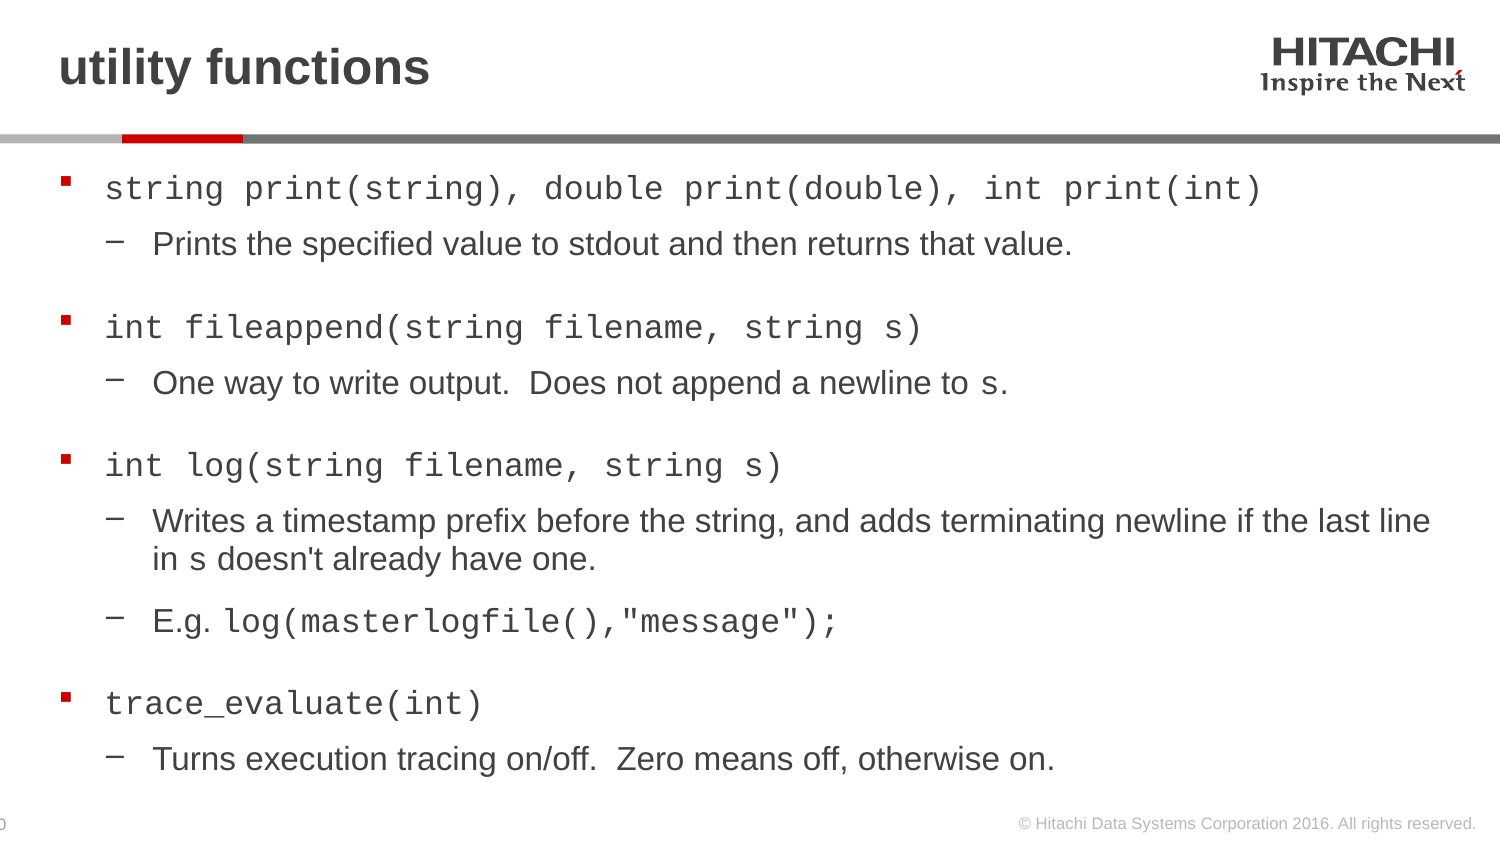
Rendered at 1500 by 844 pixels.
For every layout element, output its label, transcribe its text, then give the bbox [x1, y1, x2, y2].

list string print(string), double print(double), int print(int) Prints the specified value to stdout and then returns that value. int fileappend(string filename, string s) One way to write output. Does not append a newline to s. int log(string filename, string s) Writes a timestamp prefix before the string, and adds terminating newline if the last line in s doesn't already have one. E.g. log(masterlogfile(),"message"); trace_evaluate(int) Turns execution tracing on/off. Zero means off, otherwise on. [43, 158, 1452, 800]
title utility functions [43, 8, 1200, 129]
